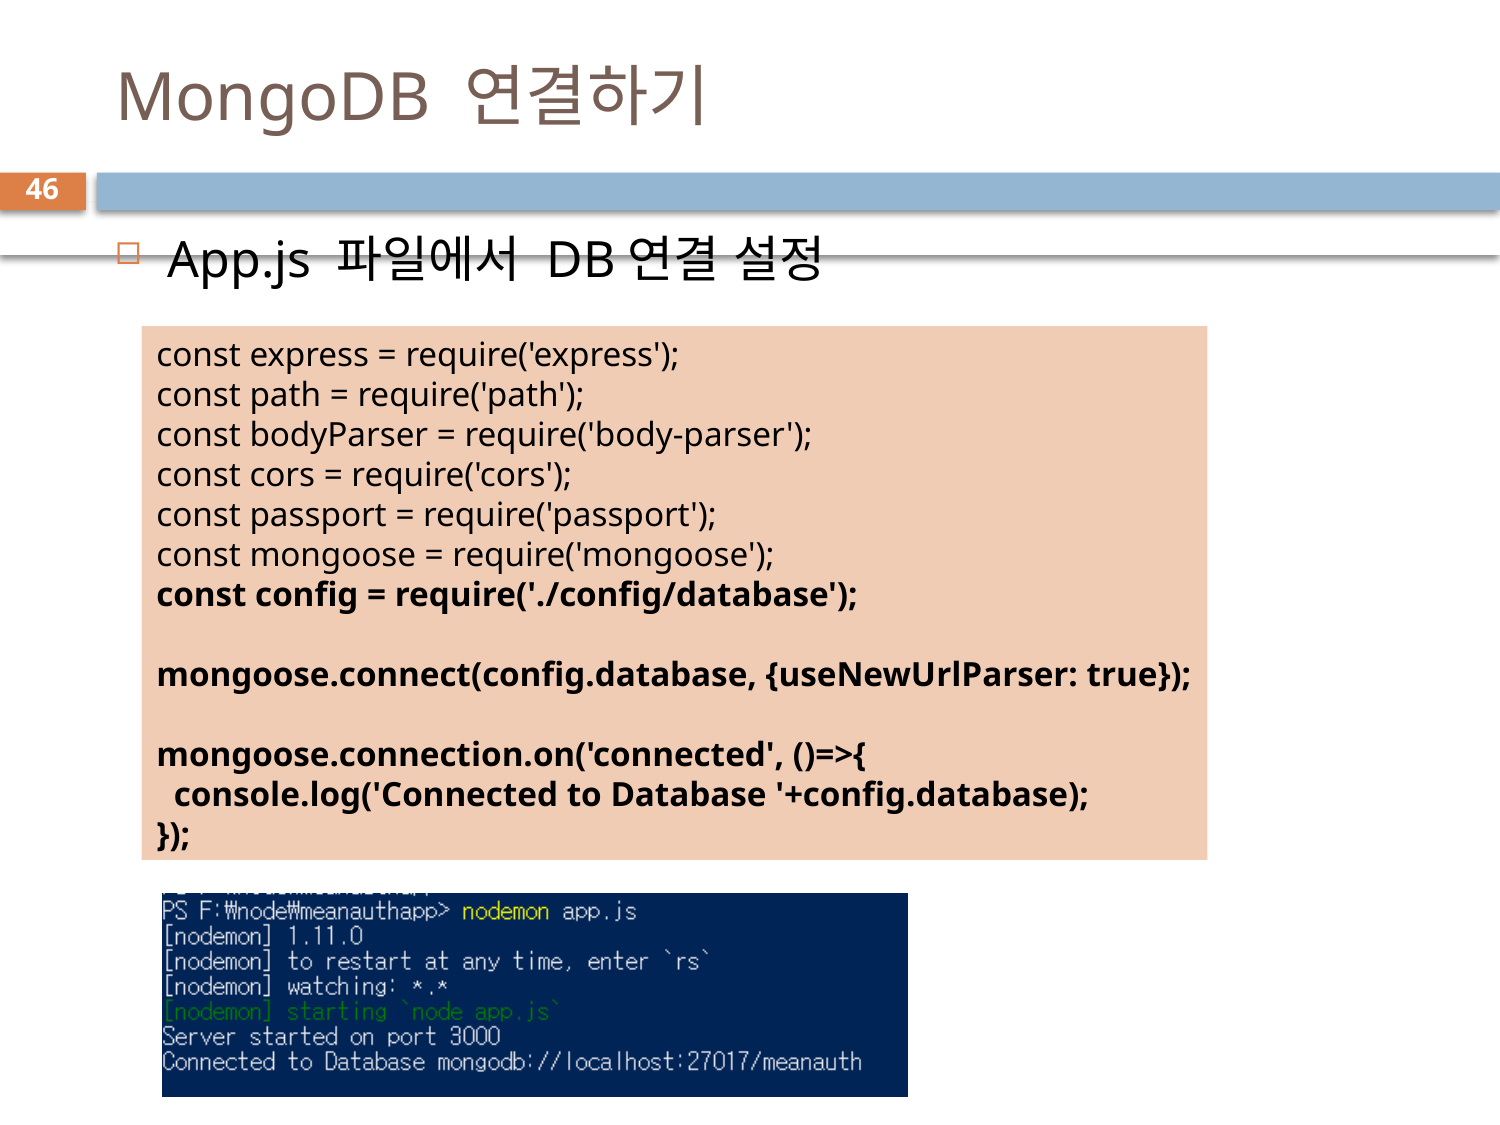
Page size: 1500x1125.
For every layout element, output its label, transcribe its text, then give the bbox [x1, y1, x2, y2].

picture [162, 892, 909, 1097]
title MongoDB 연결하기 [100, 37, 1438, 149]
text_box const express = require('express'); const path = require('path'); const bodyParser = require('body-parser'); const cors = require('cors'); const passport = require('passport'); const mongoose = require('mongoose'); const config = require('./config/database'); mongoose.connect(config.database, {useNewUrlParser: true}); mongoose.connection.on('connected', ()=>{ console.log('Connected to Database '+config.database); }); [141, 326, 1208, 860]
slide_number 46 [0, 170, 87, 211]
list App.js 파일에서 DB연결 설정 [100, 219, 1438, 1047]
